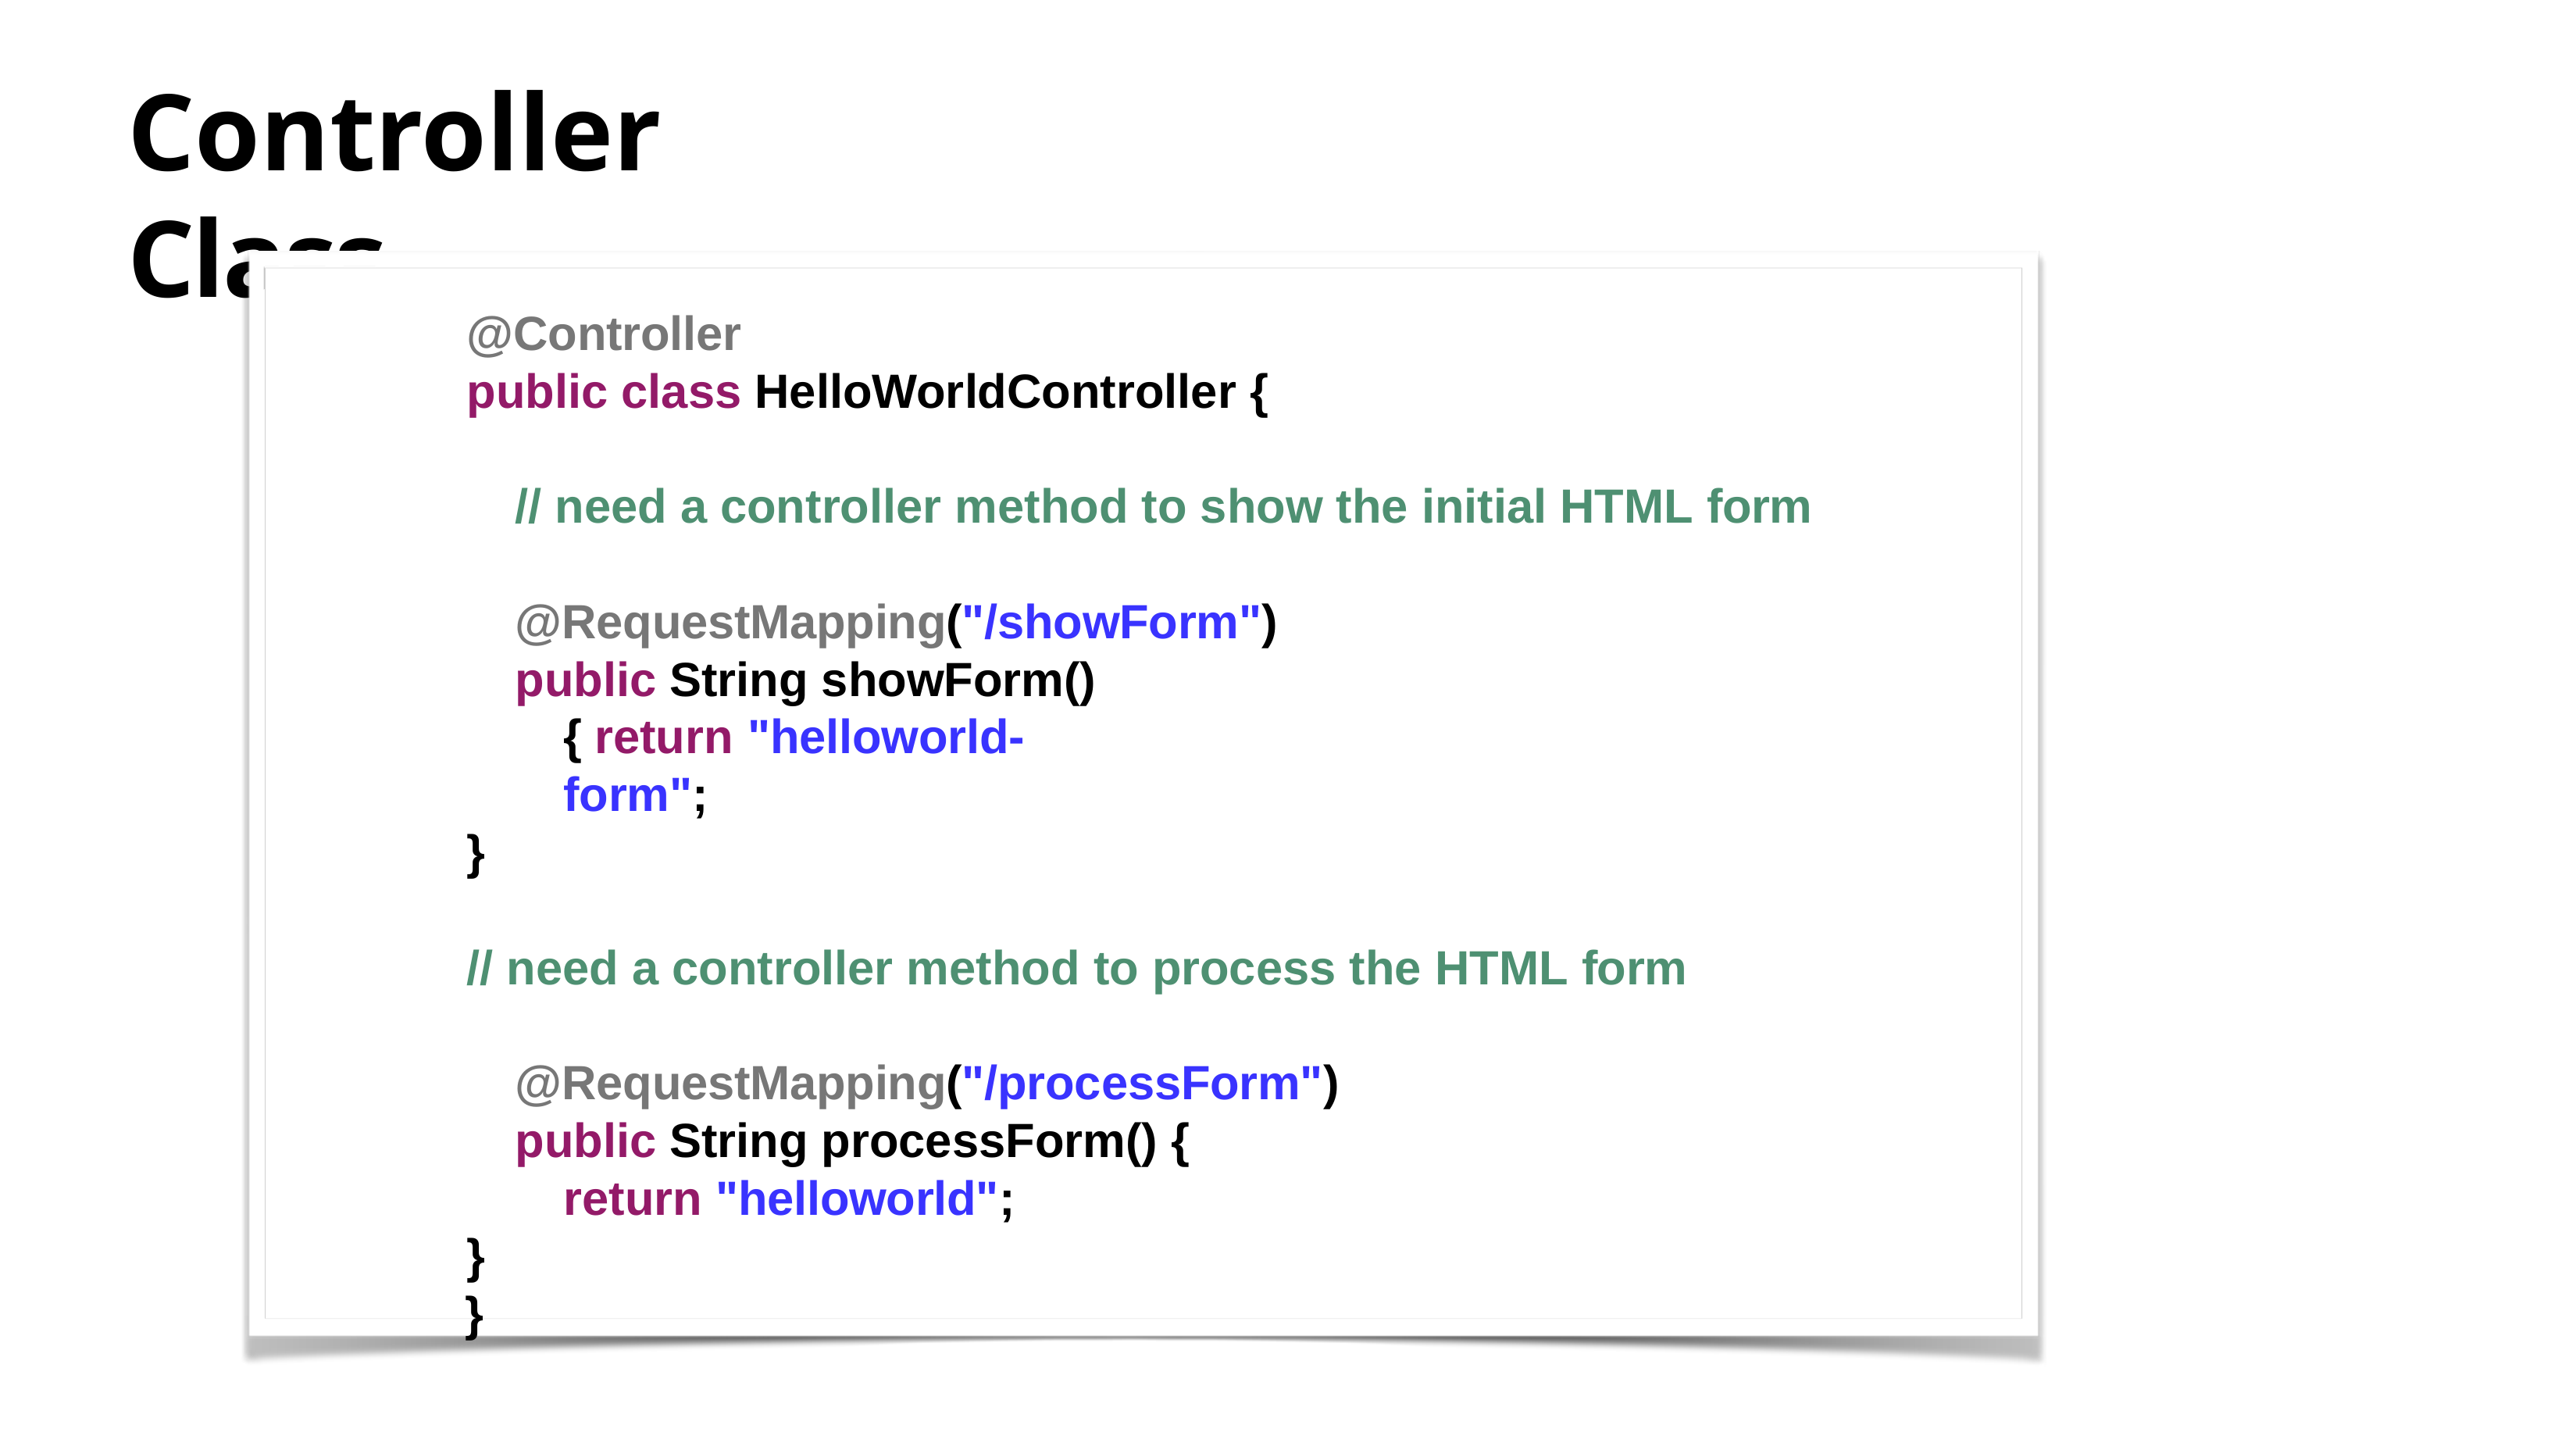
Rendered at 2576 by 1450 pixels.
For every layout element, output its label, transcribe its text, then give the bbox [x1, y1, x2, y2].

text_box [241, 251, 2046, 1367]
title Controller Class [126, 62, 897, 319]
